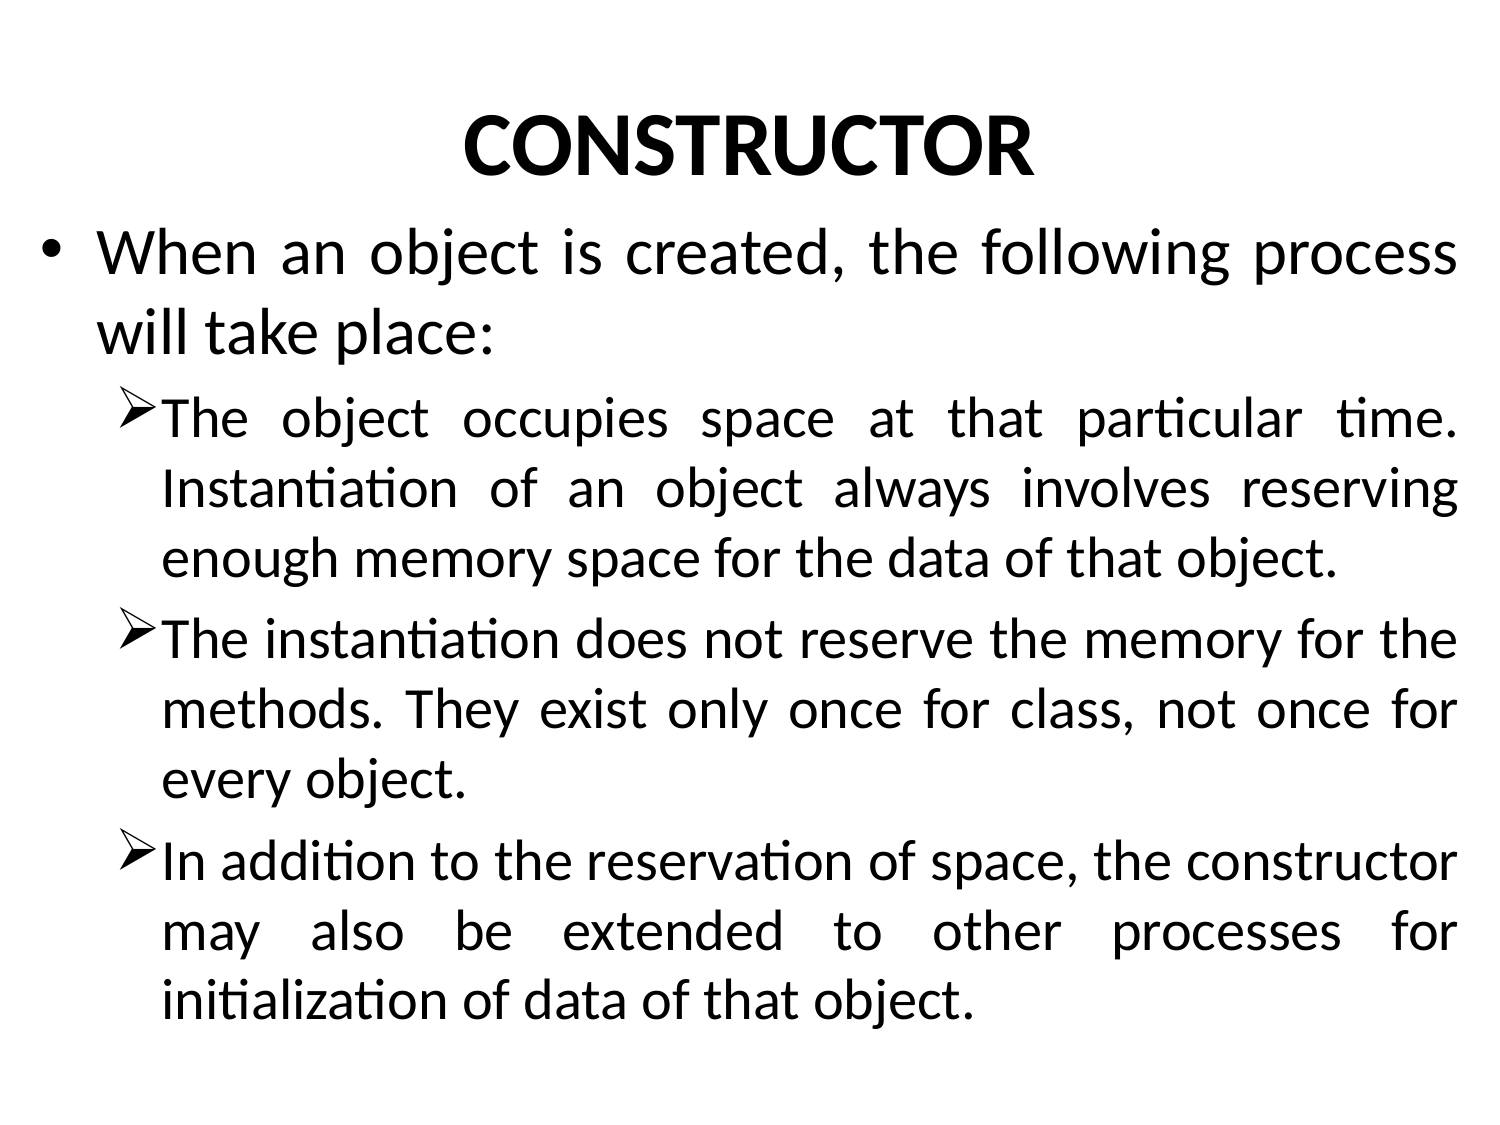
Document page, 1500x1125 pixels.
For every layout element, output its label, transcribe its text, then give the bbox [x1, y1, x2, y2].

title CONSTRUCTOR [75, 45, 1425, 200]
list When an object is created, the following process will take place: The object occupies space at that particular time. Instantiation of an object always involves reserving enough memory space for the data of that object. The instantiation does not reserve the memory for the methods. They exist only once for class, not once for every object. In addition to the reservation of space, the constructor may also be extended to other processes for initialization of data of that object. [24, 200, 1475, 1088]
